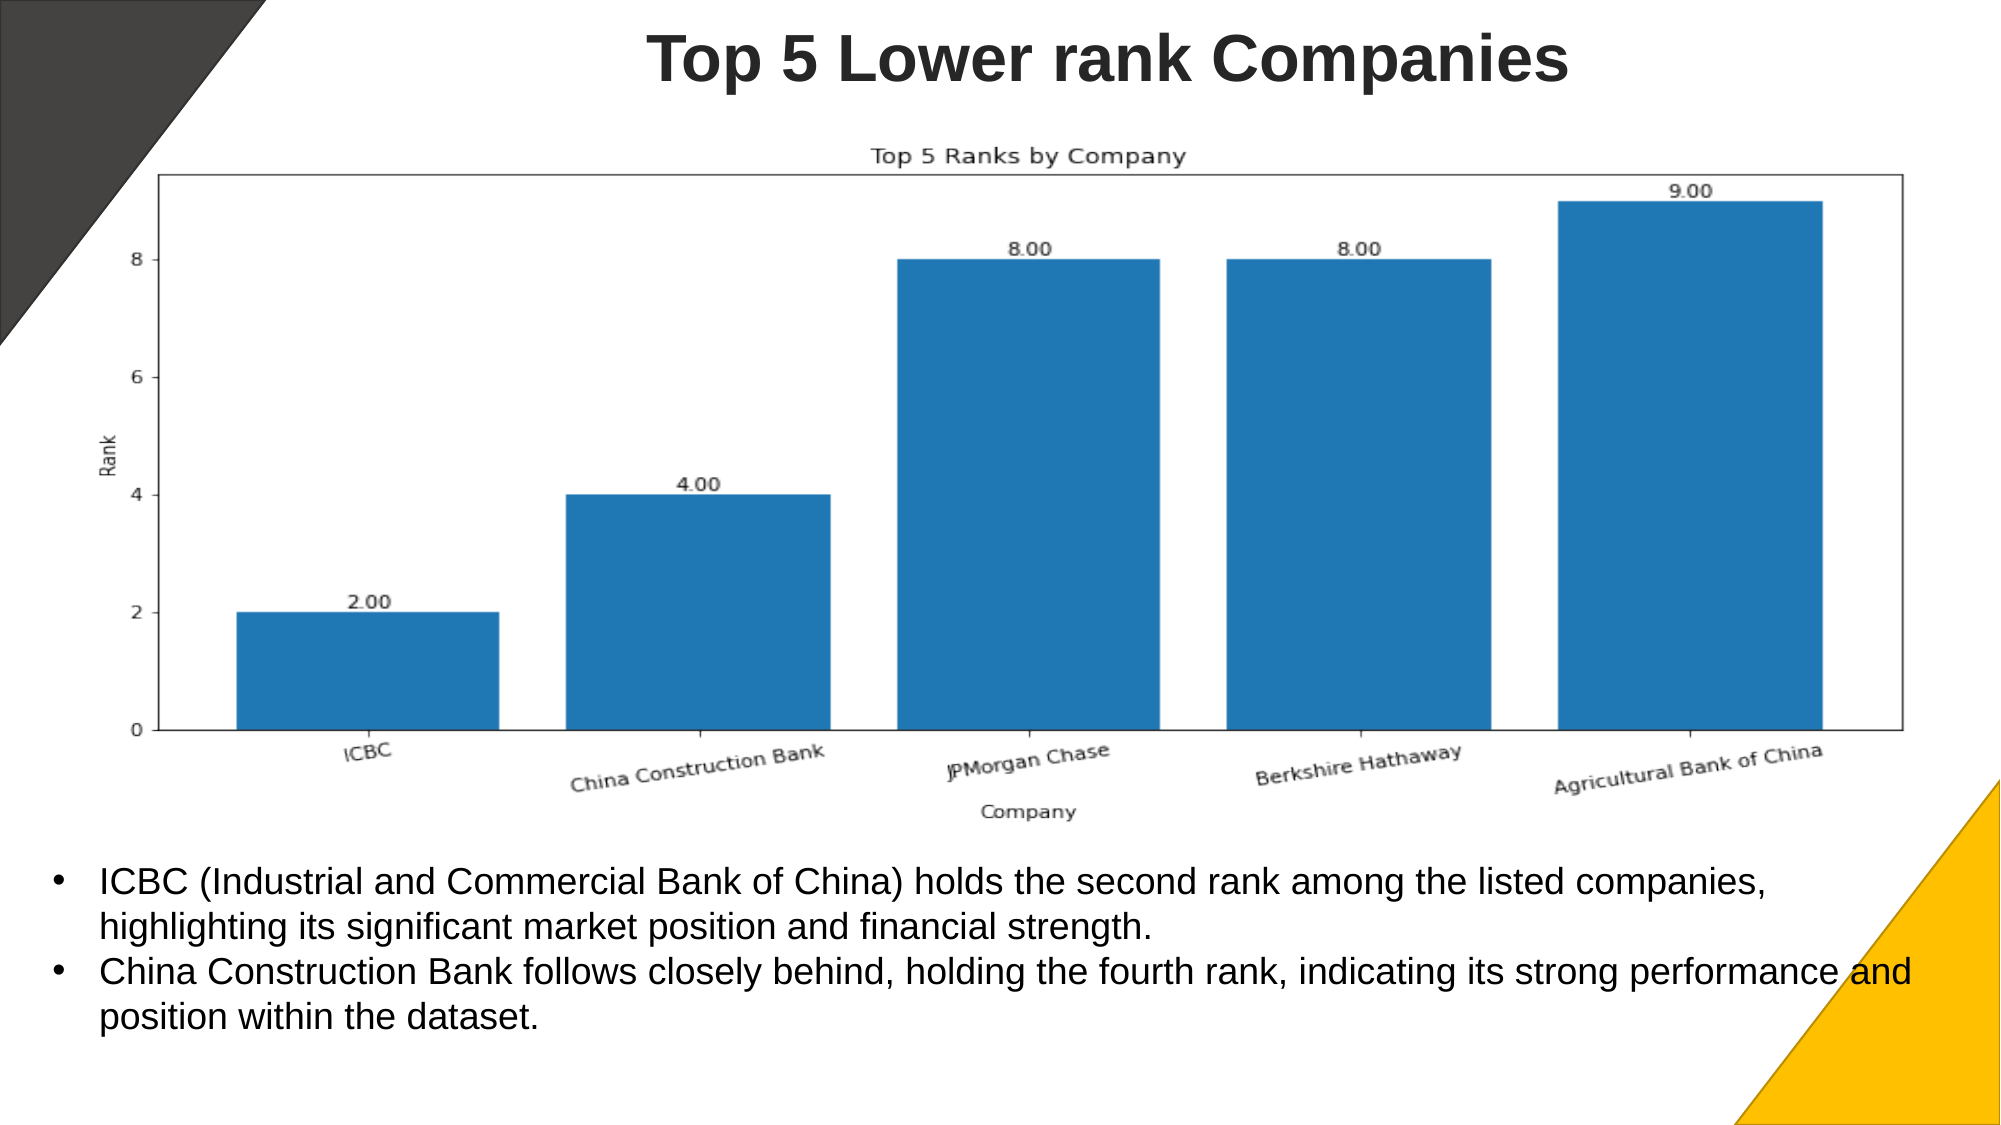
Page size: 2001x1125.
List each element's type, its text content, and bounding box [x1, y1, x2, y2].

picture [85, 135, 1915, 834]
list Top 5 Lower rank Companies [264, 0, 1971, 119]
text_box ICBC (Industrial and Commercial Bank of China) holds the second rank among the listed companies, highlighting its significant market position and financial strength. China Construction Bank follows closely behind, holding the fourth rank, indicating its strong performance and position within the dataset. [37, 849, 1971, 1045]
text_box [0, 0, 267, 346]
text_box [1733, 778, 2000, 1125]
